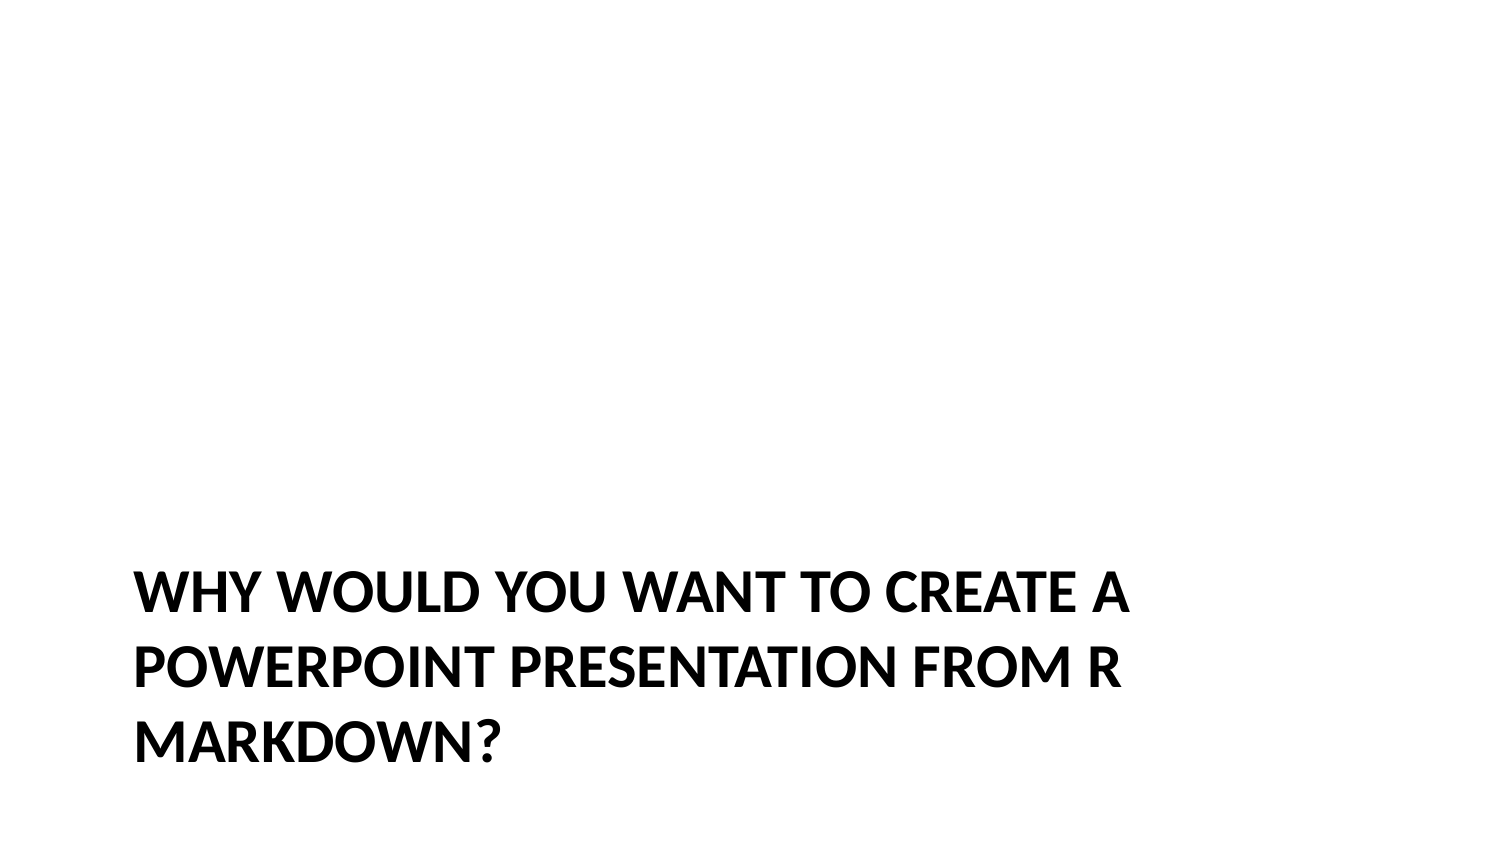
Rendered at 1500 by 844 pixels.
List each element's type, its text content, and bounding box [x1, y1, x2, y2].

title Why would you want to create a PowerPoint Presentation from R Markdown? [118, 542, 1394, 710]
